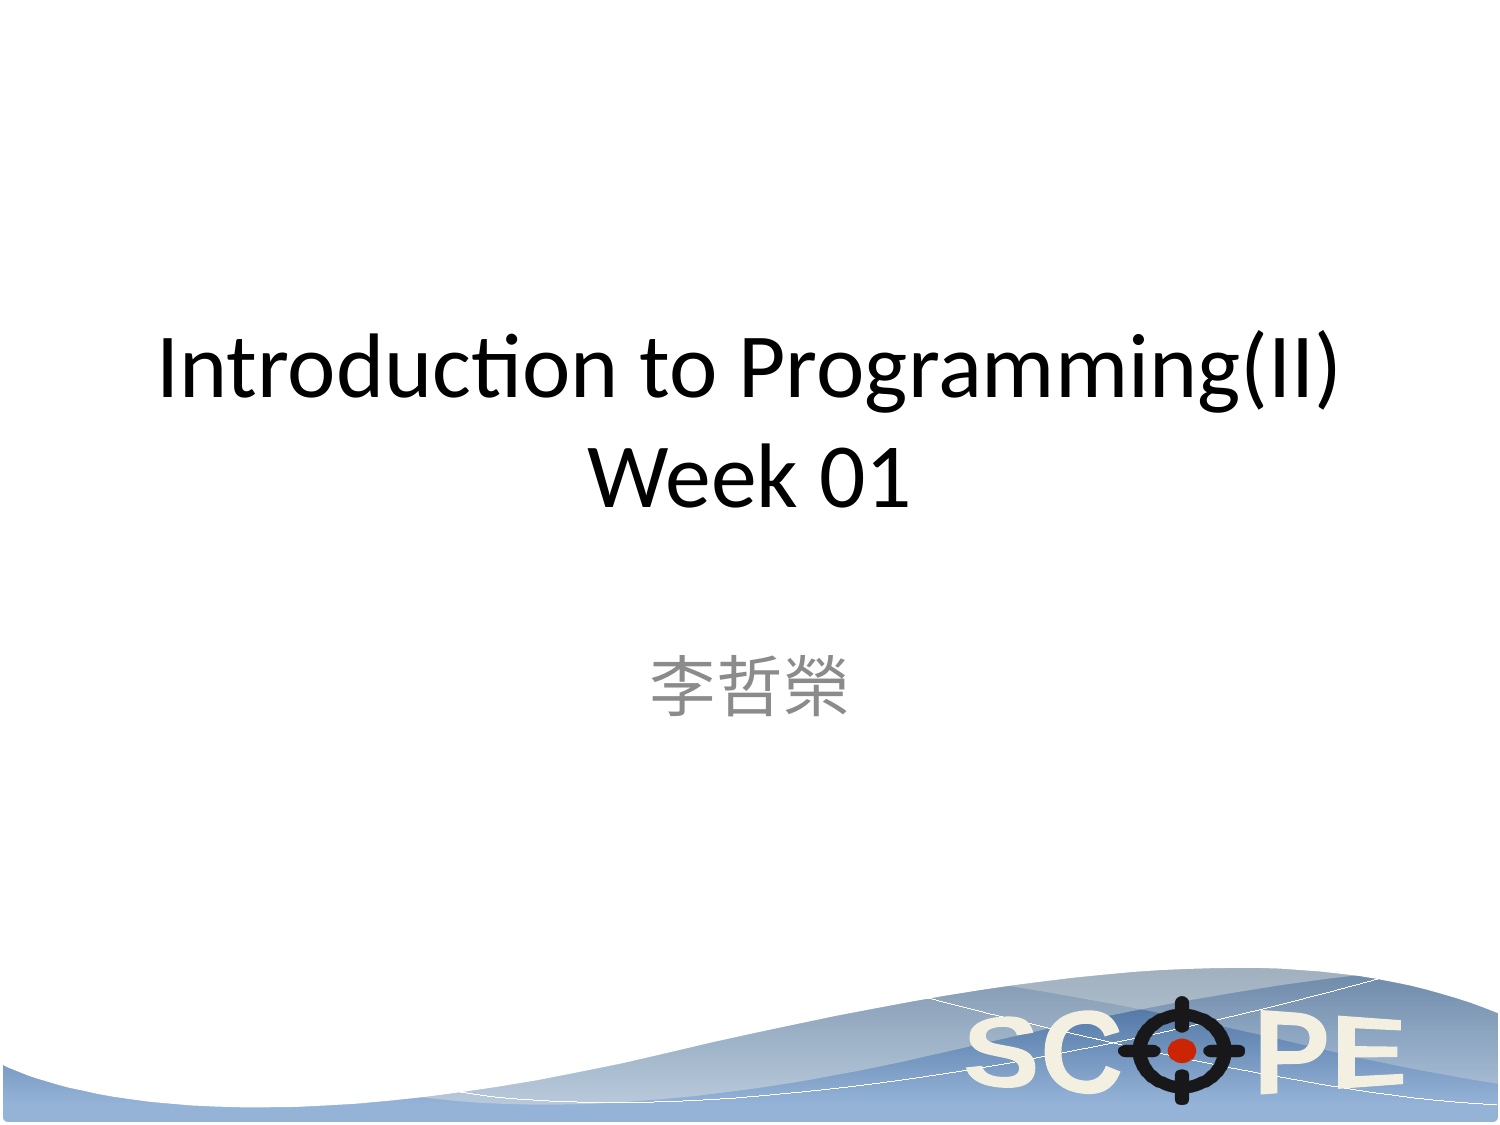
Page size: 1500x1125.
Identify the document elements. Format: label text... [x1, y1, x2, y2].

title Introduction to Programming(II) Week 01 [112, 240, 1388, 591]
subtitle 李哲榮 [225, 637, 1275, 925]
picture [1118, 996, 1245, 1105]
